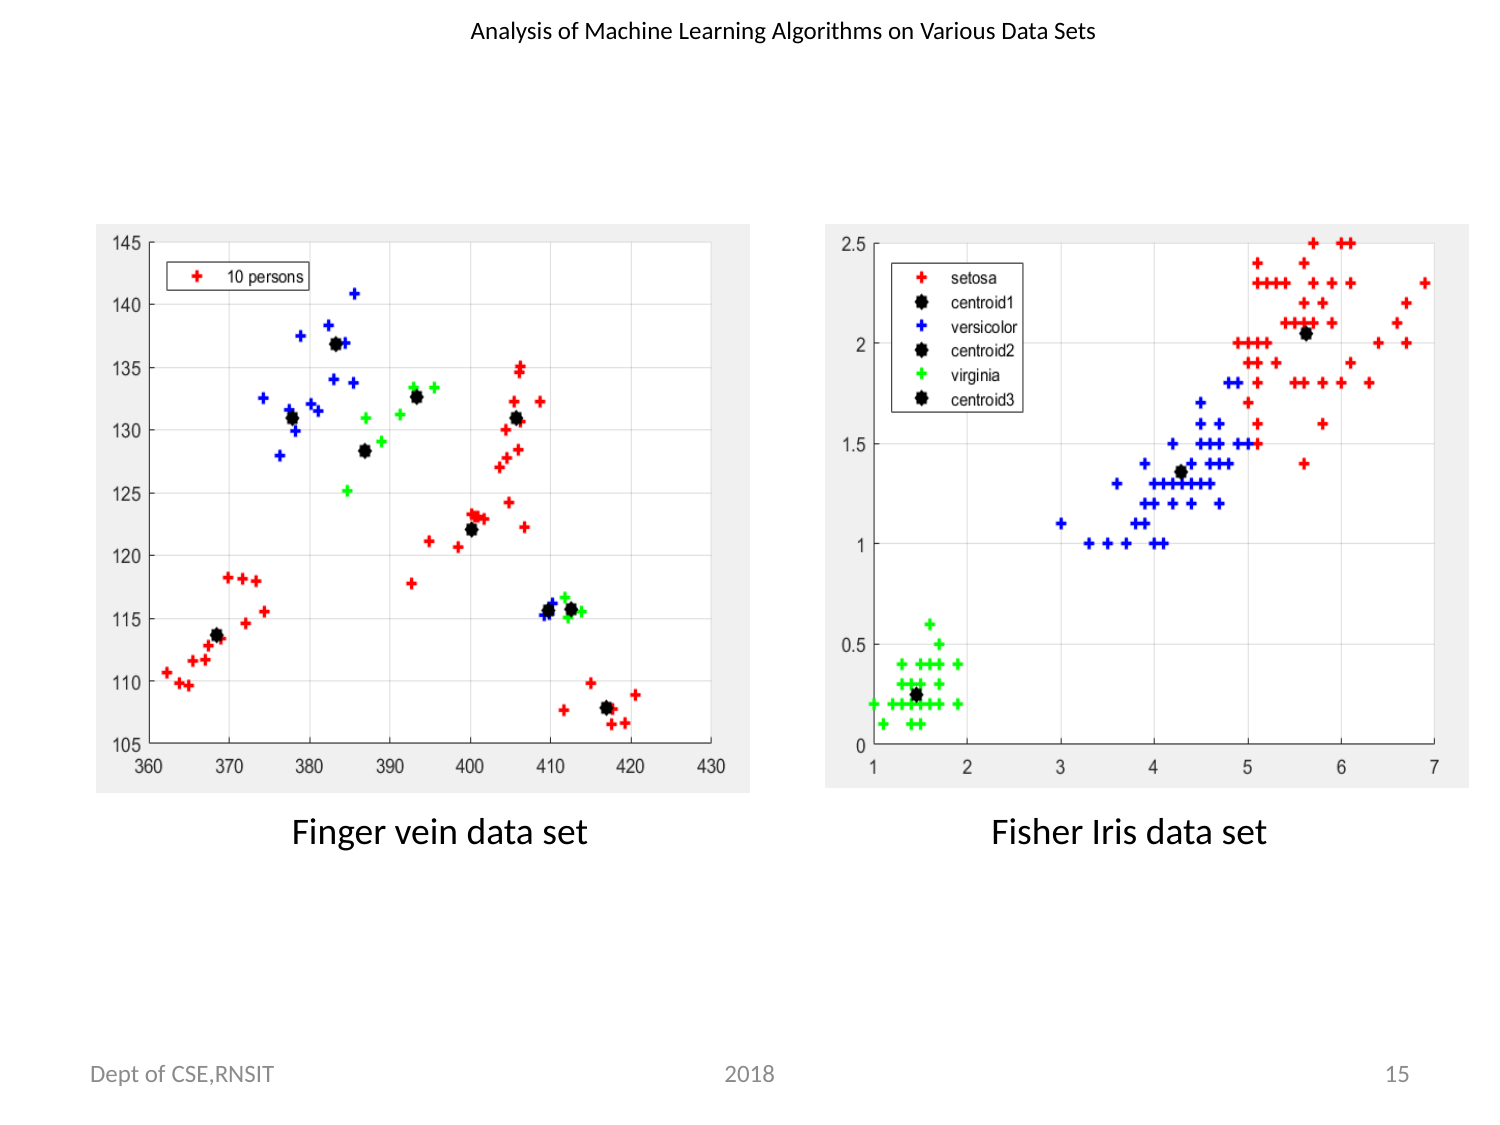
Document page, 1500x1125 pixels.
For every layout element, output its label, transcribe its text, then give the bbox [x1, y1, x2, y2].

footer 2018 [512, 1042, 988, 1103]
text_box Finger vein data set [277, 802, 604, 860]
picture [824, 224, 1470, 788]
text_box Fisher Iris data set [976, 799, 1283, 860]
slide_number 15 [1074, 1042, 1425, 1103]
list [95, 224, 751, 794]
text_box Analysis of Machine Learning Algorithms on Various Data Sets [437, 0, 1125, 60]
slide_number Dept of CSE,RNSIT [75, 1042, 425, 1103]
